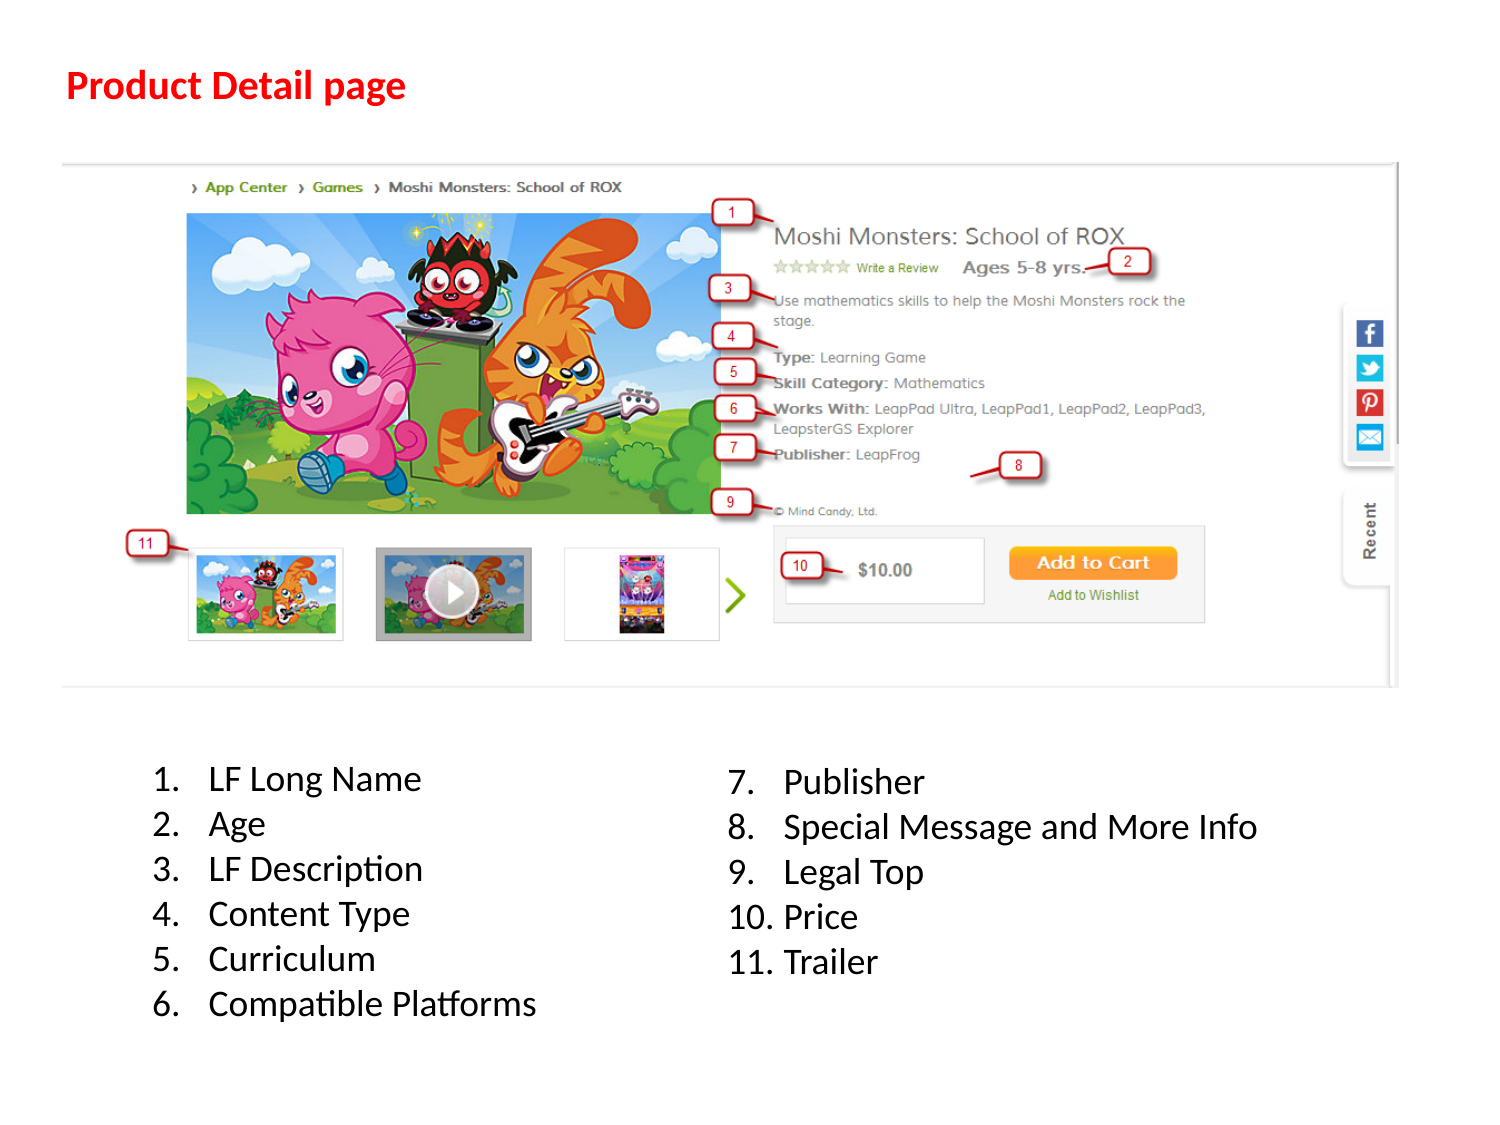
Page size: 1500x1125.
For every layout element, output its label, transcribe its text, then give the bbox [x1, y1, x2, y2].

text_box Product Detail page [51, 50, 422, 115]
picture [62, 162, 1399, 688]
text_box Publisher Special Message and More Info Legal Top Price Trailer [712, 749, 1375, 1035]
text_box LF Long Name Age LF Description Content Type Curriculum Compatible Platforms [137, 746, 575, 1121]
